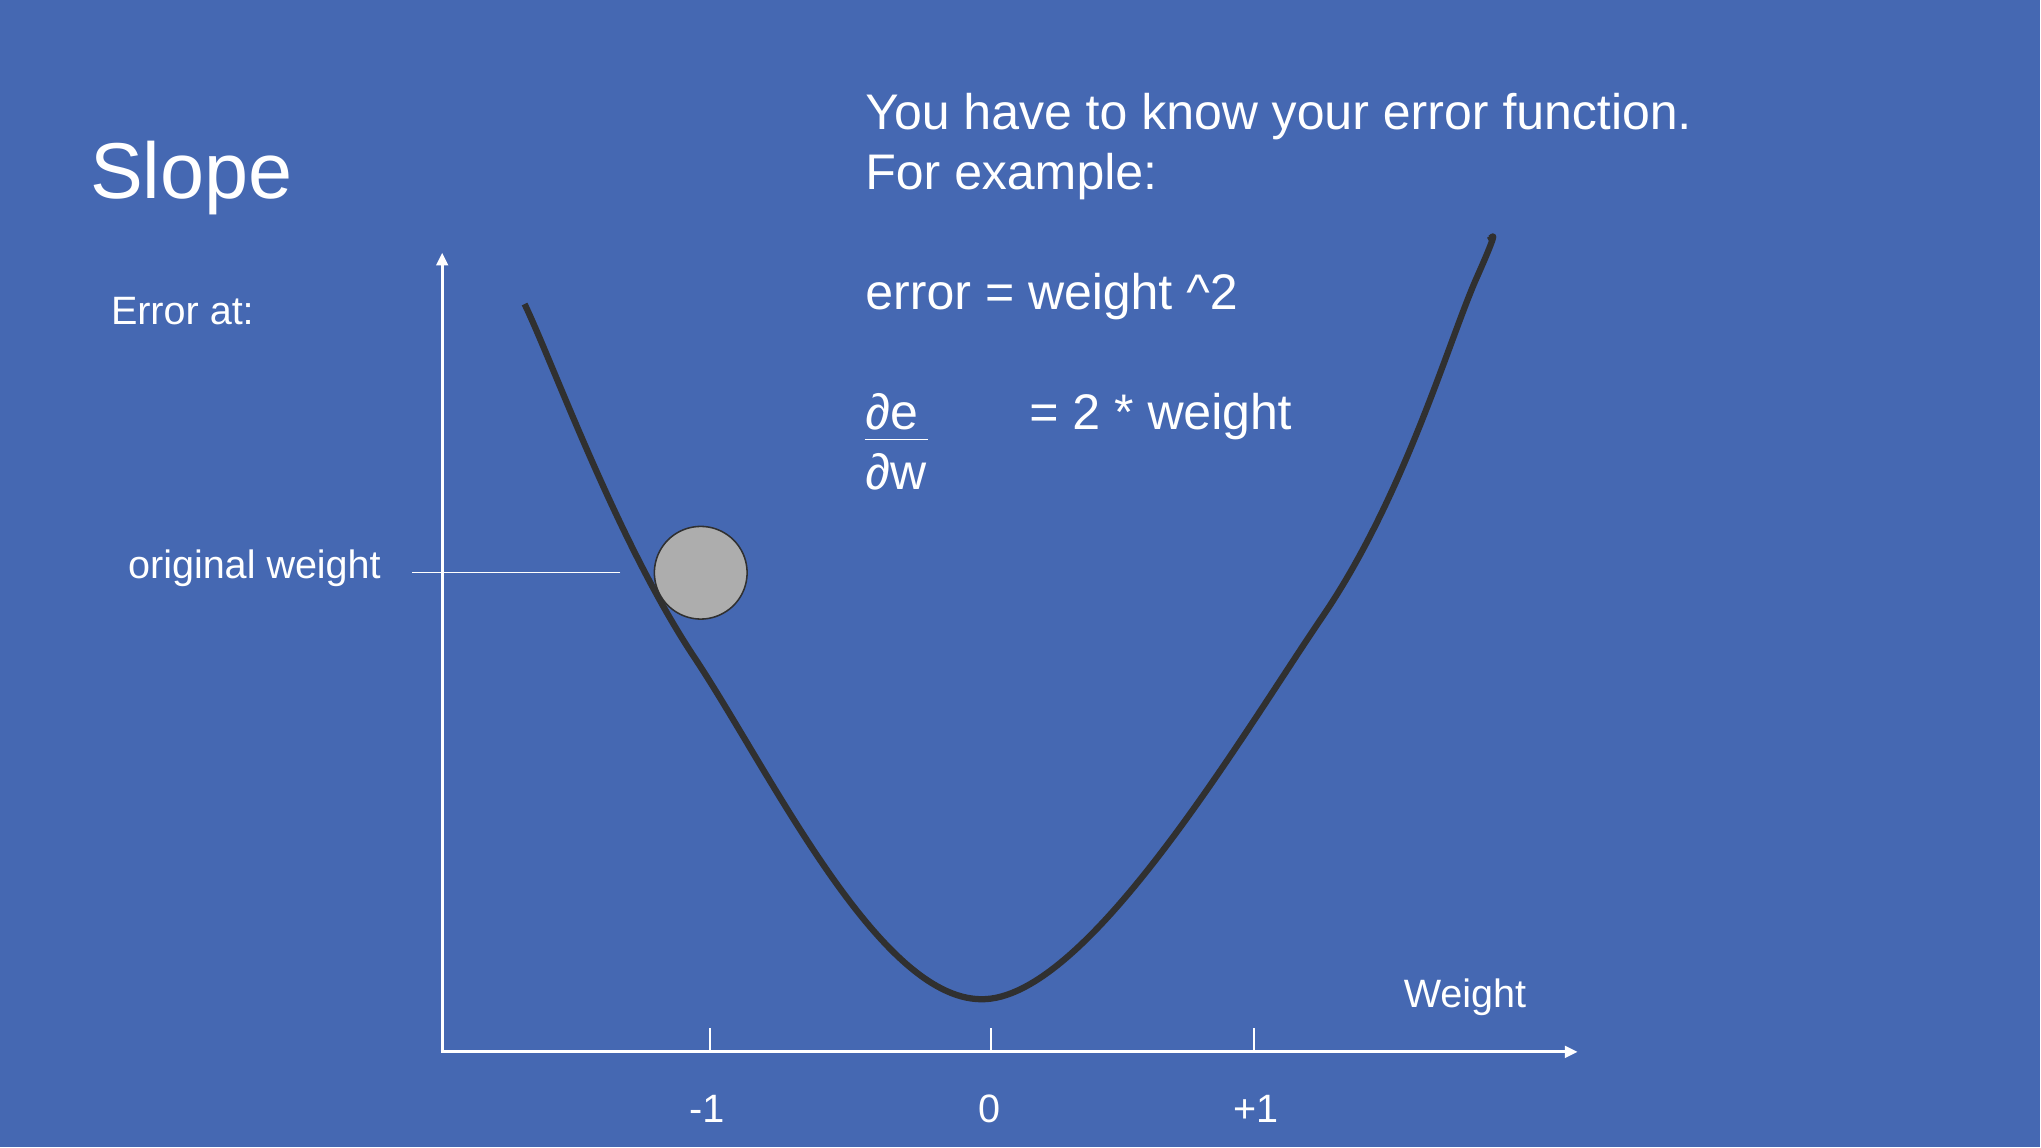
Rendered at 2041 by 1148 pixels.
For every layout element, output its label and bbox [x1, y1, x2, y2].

text_box [845, 58, 1886, 219]
title [69, 99, 1971, 227]
text_box [668, 1063, 1747, 1126]
text_box [90, 236, 1578, 1053]
text_box [1383, 947, 1918, 1011]
